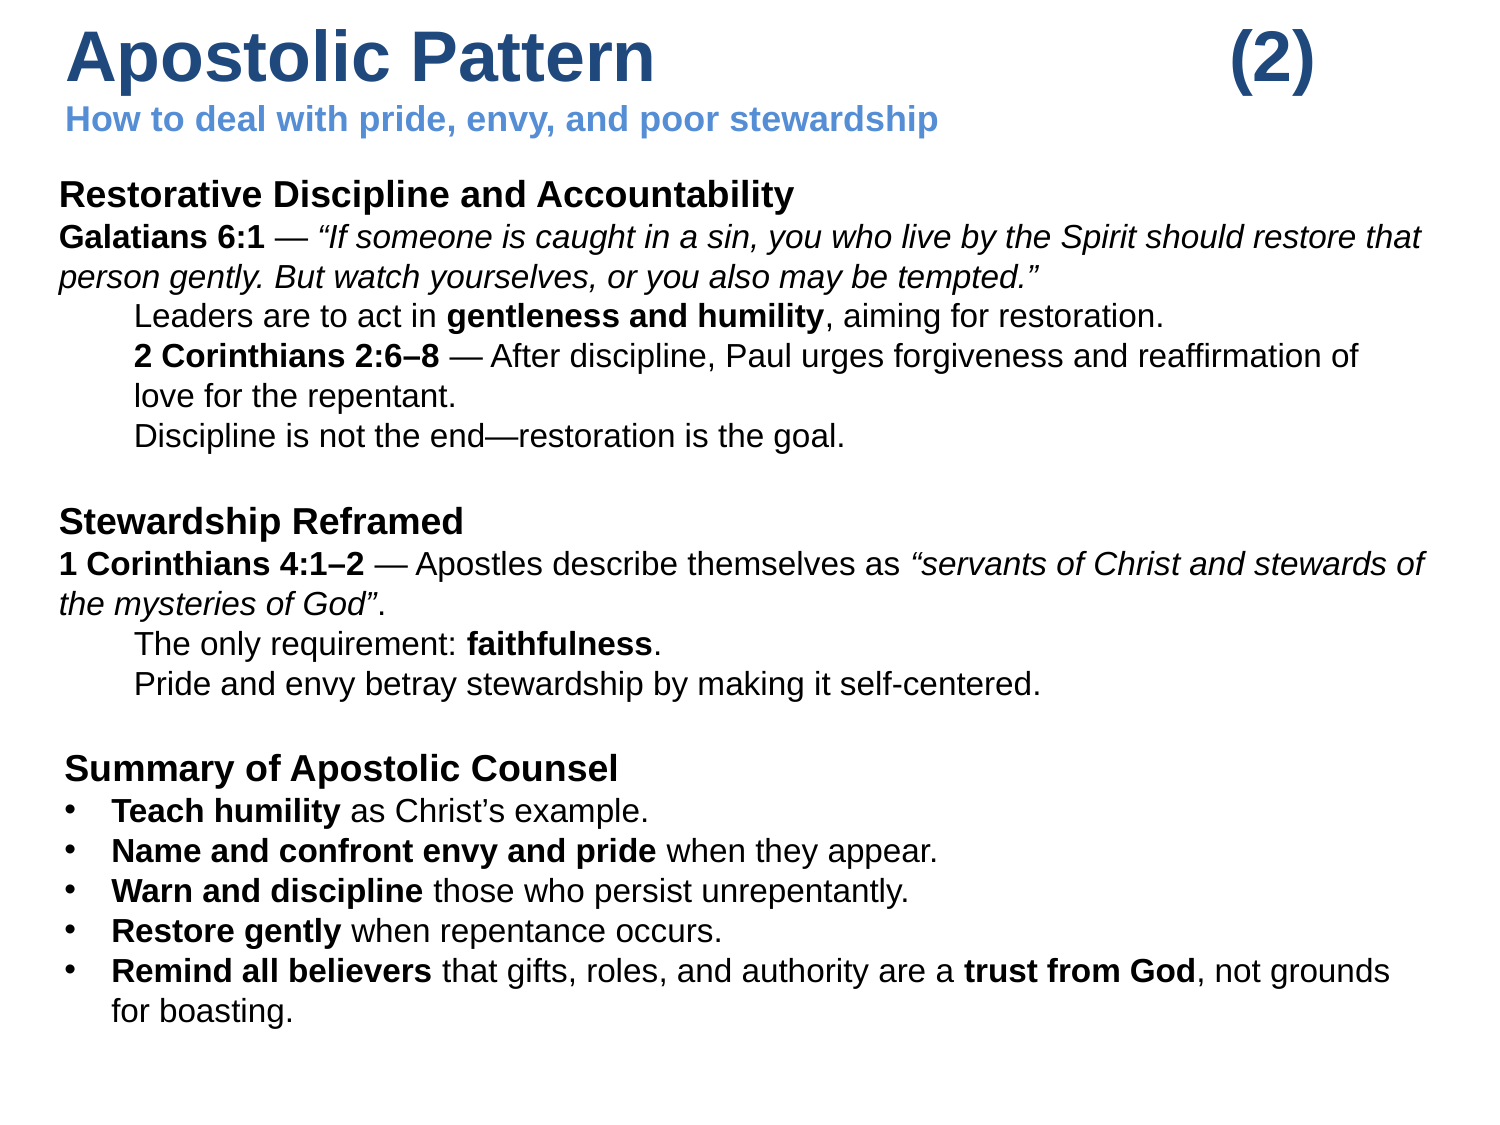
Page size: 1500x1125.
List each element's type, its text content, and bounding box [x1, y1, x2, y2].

text_box Summary of Apostolic Counsel Teach humility as Christ’s example. Name and confront envy and pride when they appear. Warn and discipline those who persist unrepentantly. Restore gently when repentance occurs. Remind all believers that gifts, roles, and authority are a trust from God, not grounds for boasting. [49, 736, 1447, 1037]
text_box Restorative Discipline and Accountability Galatians 6:1 — “If someone is caught in a sin, you who live by the Spirit should restore that person gently. But watch yourselves, or you also may be tempted.” Leaders are to act in gentleness and humility, aiming for restoration. 2 Corinthians 2:6–8 — After discipline, Paul urges forgiveness and reaffirmation of love for the repentant. Discipline is not the end—restoration is the goal. [44, 162, 1441, 462]
title Apostolic Pattern (2) How to deal with pride, envy, and poor stewardship [50, 1, 1400, 148]
text_box Stewardship Reframed 1 Corinthians 4:1–2 — Apostles describe themselves as “servants of Christ and stewards of the mysteries of God”. The only requirement: faithfulness. Pride and envy betray stewardship by making it self-centered. [44, 490, 1441, 710]
